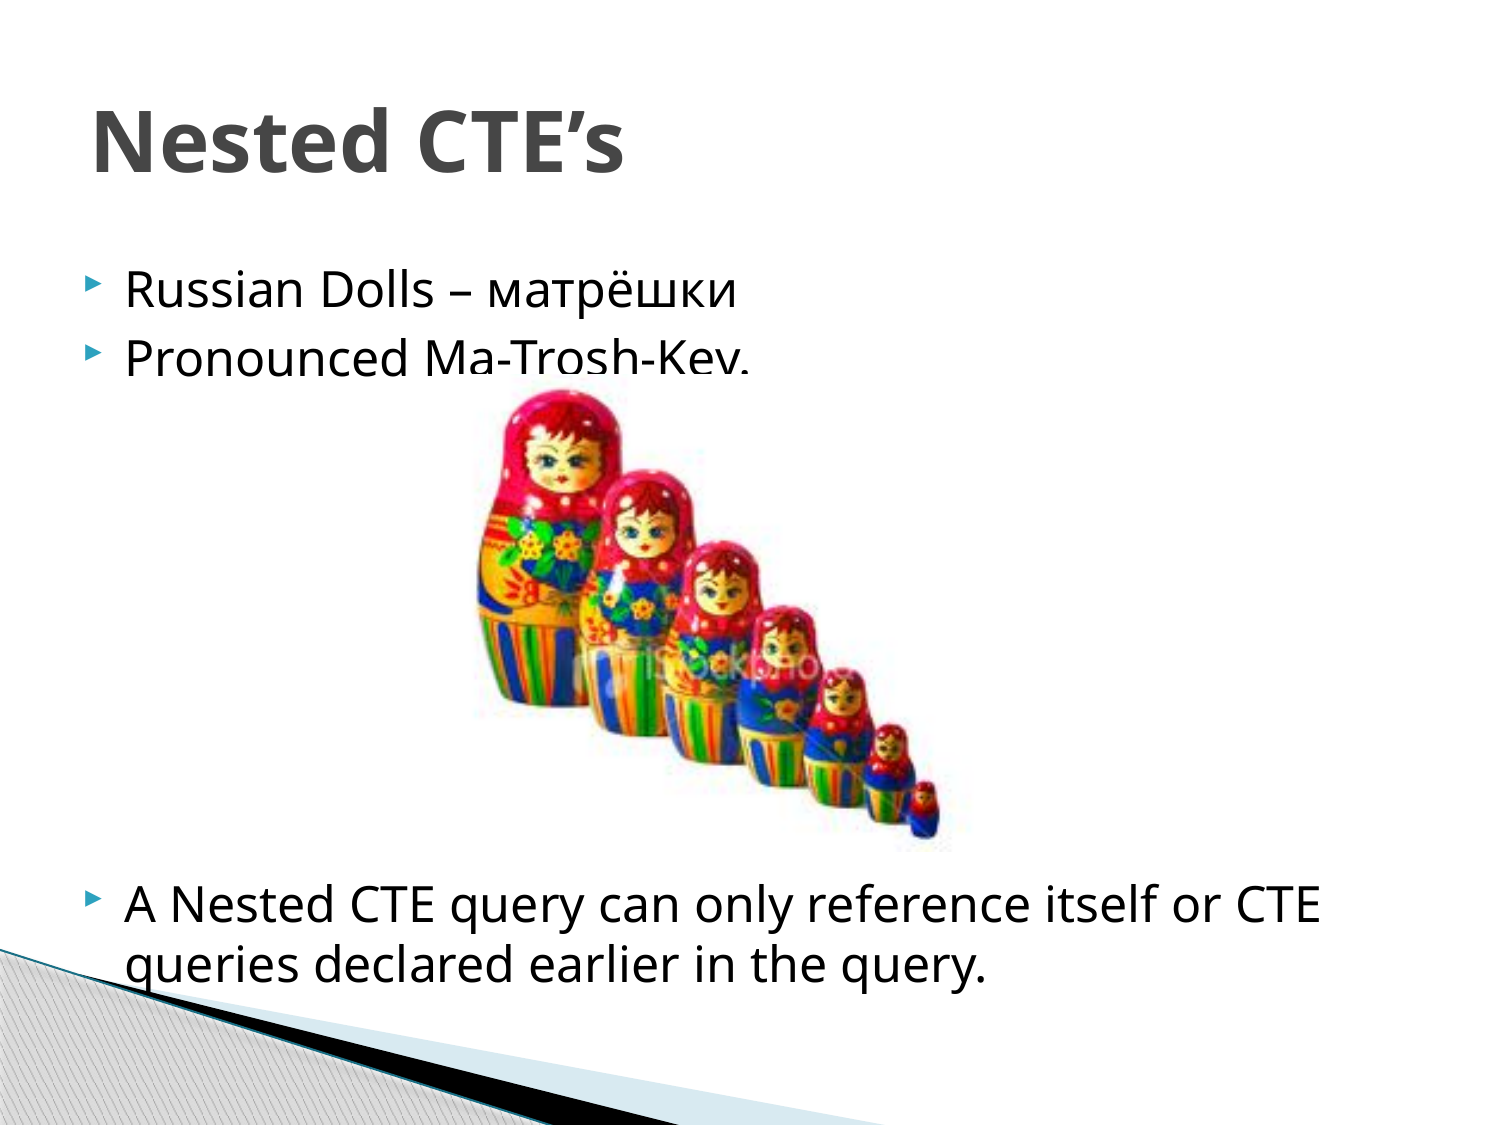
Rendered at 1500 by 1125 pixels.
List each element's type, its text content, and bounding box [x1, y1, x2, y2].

list Russian Dolls – матрёшки Pronounced Ma-Trosh-Key. A Nested CTE query can only reference itself or CTE queries declared earlier in the query. [49, 250, 1445, 1063]
picture [437, 374, 1038, 852]
title Nested CTE’s [75, 45, 1425, 233]
